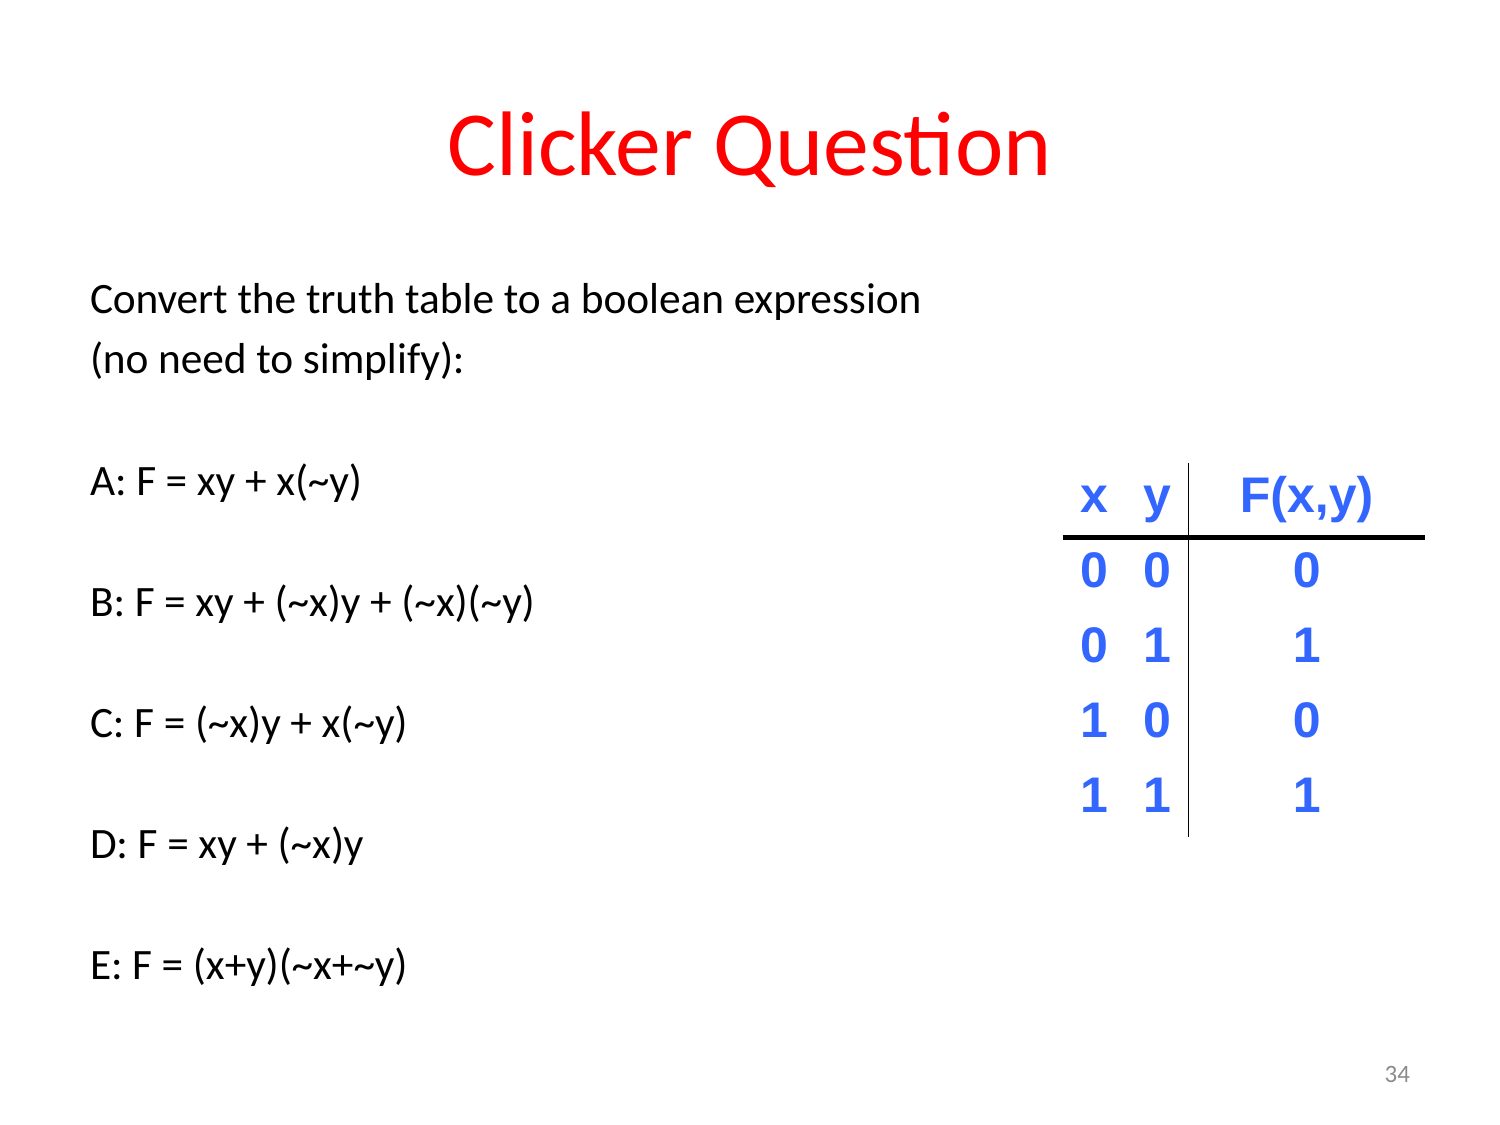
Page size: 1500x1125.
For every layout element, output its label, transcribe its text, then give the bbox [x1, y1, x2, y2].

table_cell 0 [1126, 540, 1188, 613]
table_header F(x,y) [1189, 463, 1425, 535]
slide_number 34 [1074, 1042, 1425, 1103]
table_cell 0 [1063, 540, 1126, 613]
table_cell 0 [1189, 687, 1425, 763]
table_cell 1 [1063, 687, 1126, 763]
table_cell 1 [1126, 613, 1188, 687]
table_header y [1126, 463, 1188, 535]
table_cell 1 [1126, 763, 1188, 837]
table_cell 1 [1189, 763, 1425, 837]
table_cell 0 [1063, 613, 1126, 687]
table_cell 1 [1063, 763, 1126, 837]
table_cell 0 [1189, 540, 1425, 613]
table_header x [1063, 463, 1126, 535]
list Convert the truth table to a boolean expression (no need to simplify): A: F = xy + x(~y) B: F = xy + (~x)y + (~x)(~y) C: F = (~x)y + x(~y) D: F = xy + (~x)y E: F = (x+y)(~x+~y) [75, 262, 1425, 1005]
title Clicker Question [75, 45, 1425, 233]
table_cell 0 [1126, 687, 1188, 763]
table_cell 1 [1189, 613, 1425, 687]
